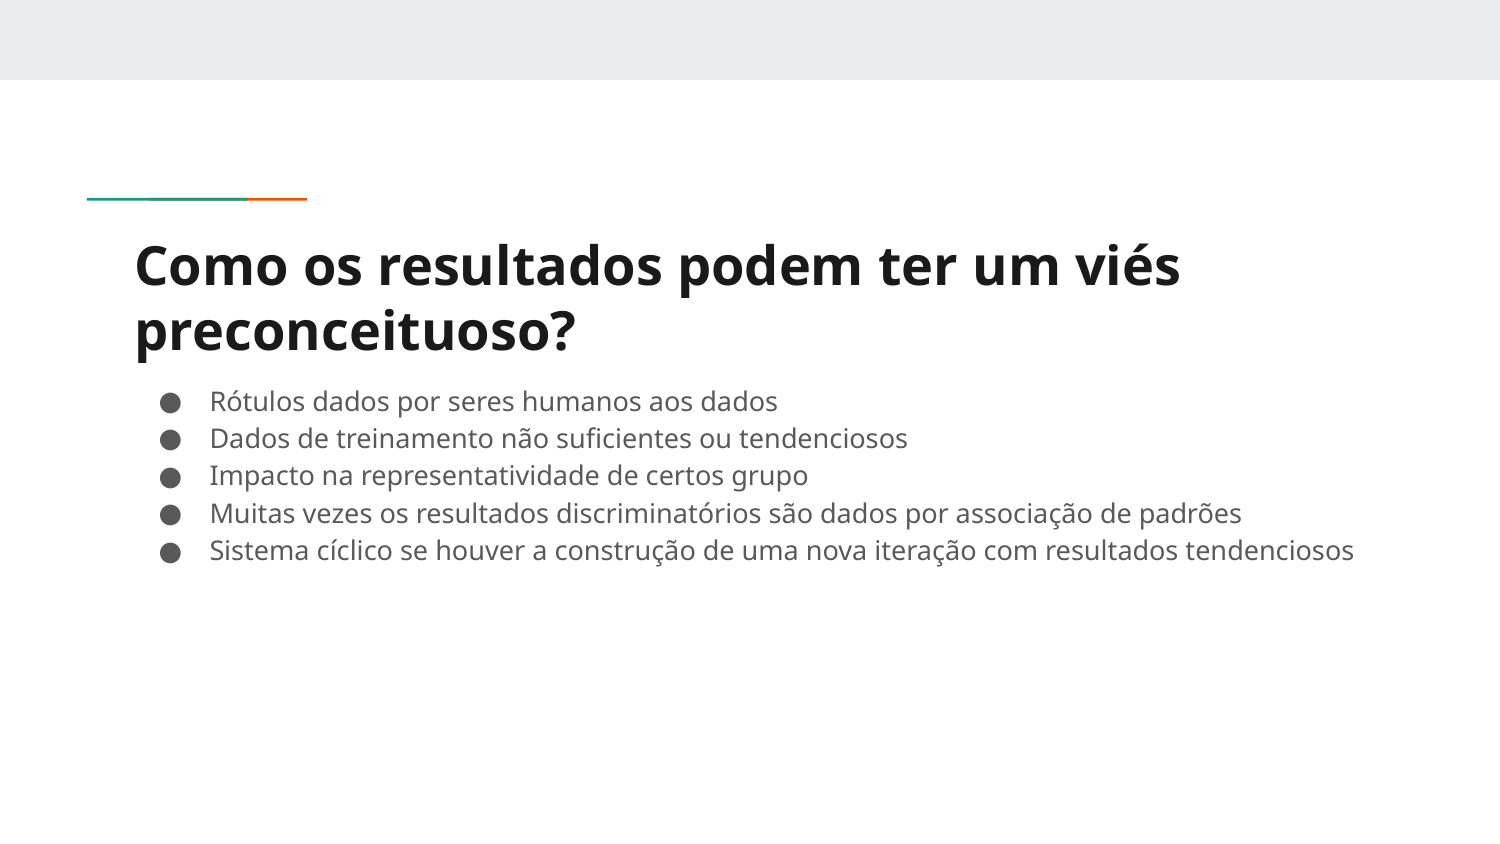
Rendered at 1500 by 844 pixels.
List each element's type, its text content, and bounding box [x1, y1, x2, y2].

list Rótulos dados por seres humanos aos dados Dados de treinamento não suficientes ou tendenciosos Impacto na representatividade de certos grupo Muitas vezes os resultados discriminatórios são dados por associação de padrões Sistema cíclico se houver a construção de uma nova iteração com resultados tendenciosos [119, 364, 1381, 736]
title Como os resultados podem ter um viés preconceituoso? [119, 216, 1381, 305]
